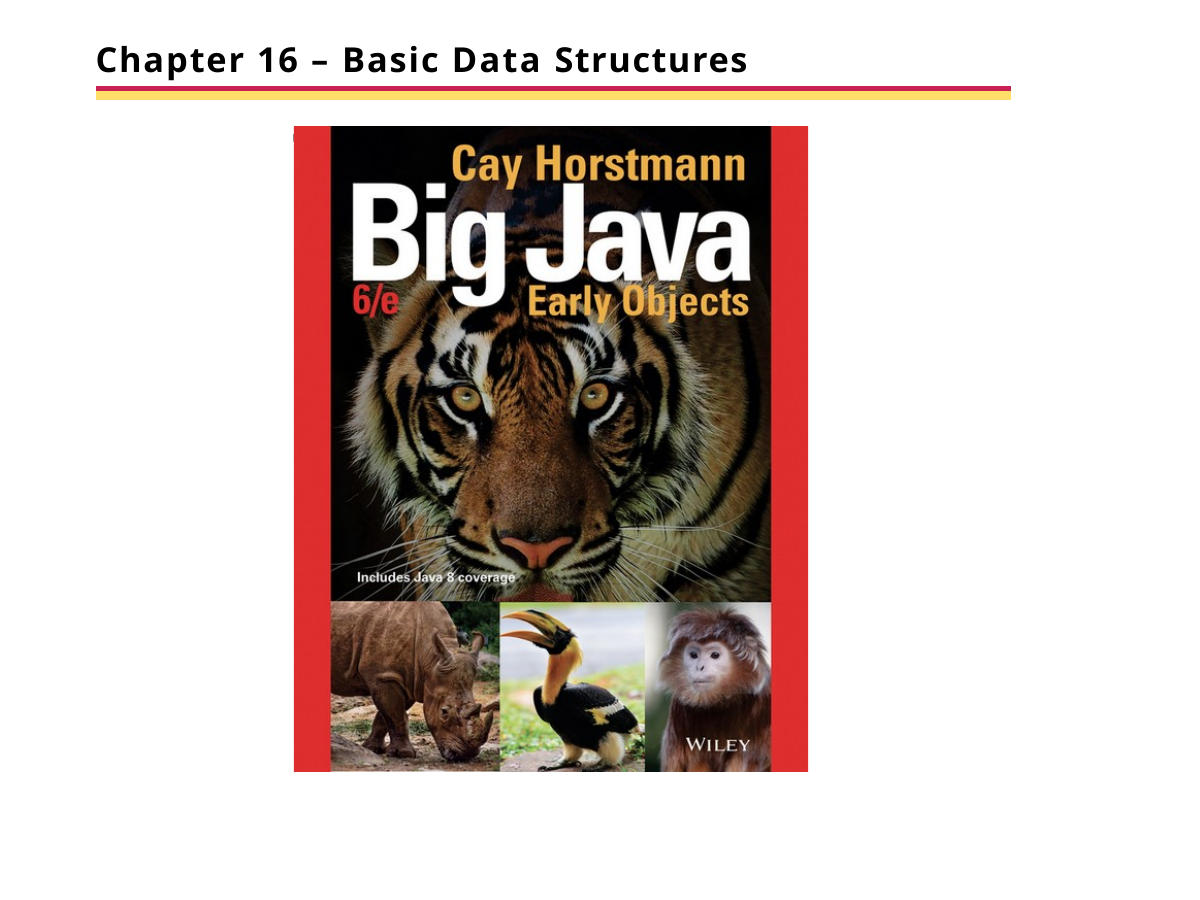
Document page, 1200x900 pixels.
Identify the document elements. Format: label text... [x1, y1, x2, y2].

title Chapter 16 – Basic Data Structures [93, 37, 1107, 189]
text_box [293, 126, 809, 772]
